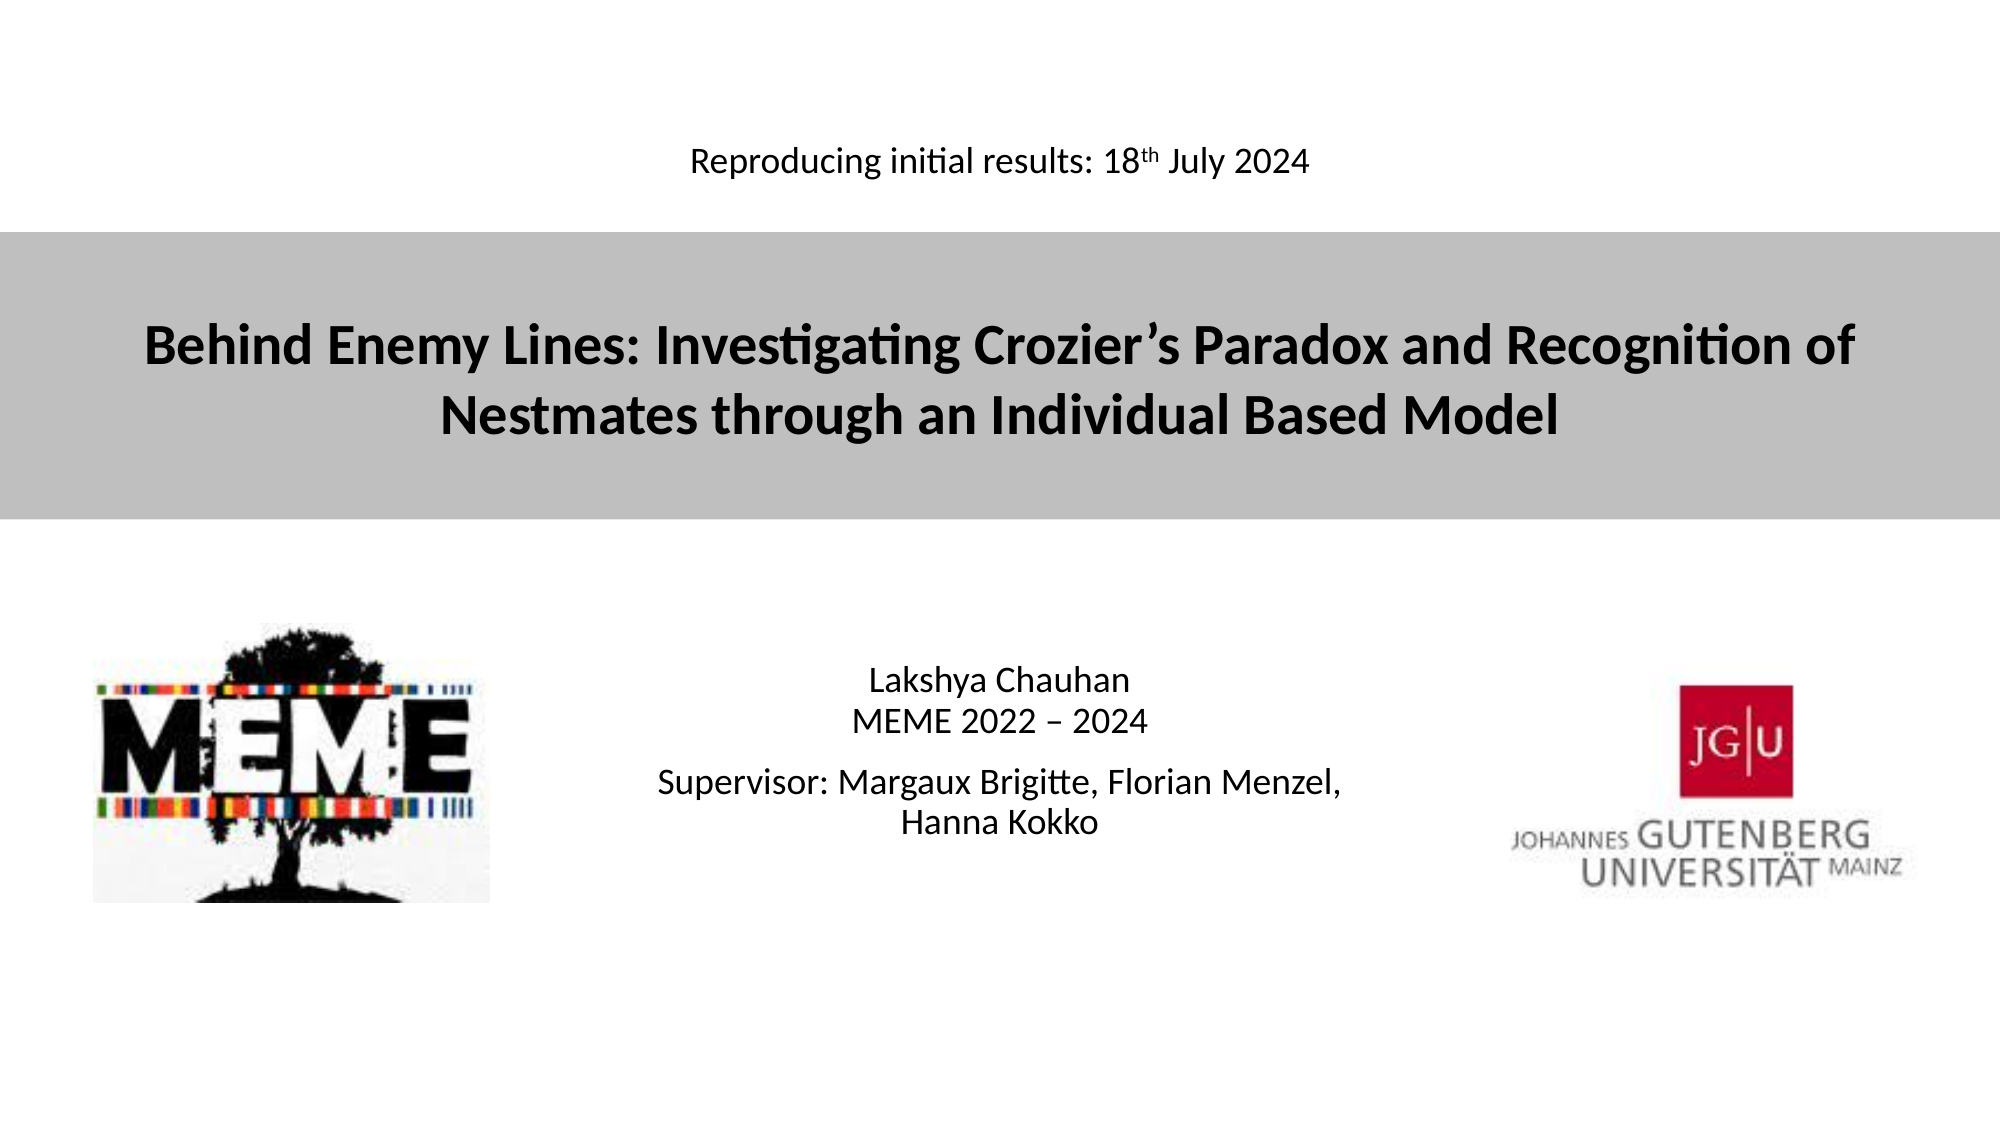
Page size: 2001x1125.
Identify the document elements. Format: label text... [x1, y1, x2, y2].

subtitle Lakshya Chauhan MEME 2022 – 2024 Supervisor: Margaux Brigitte, Florian Menzel, Hanna Kokko [641, 652, 1359, 903]
picture [93, 623, 490, 903]
text_box Behind Enemy Lines: Investigating Crozier’s Paradox and Recognition of Nestmates through an Individual Based Model [0, 231, 2000, 520]
text_box Reproducing initial results: 18th July 2024 [500, 128, 1500, 189]
picture [1510, 562, 1962, 983]
